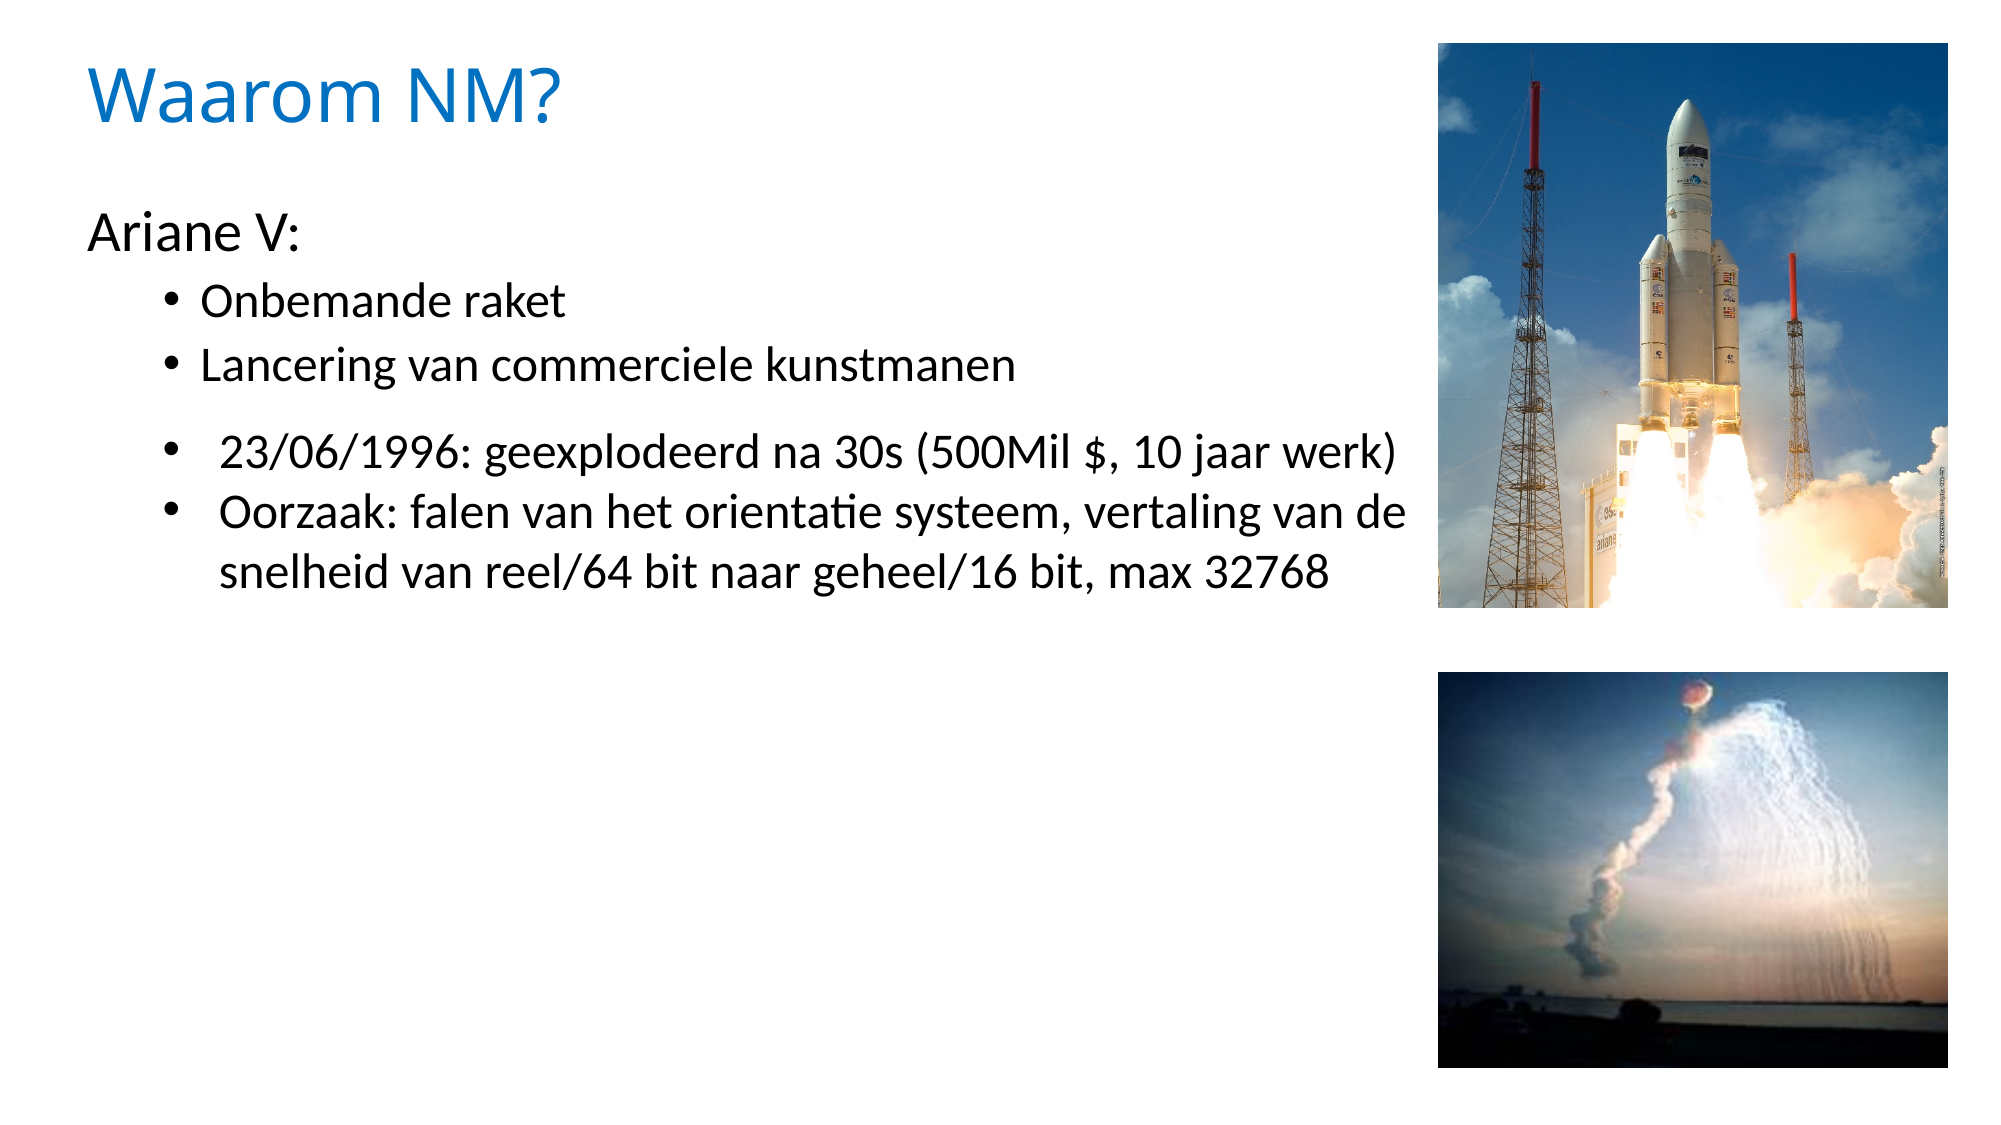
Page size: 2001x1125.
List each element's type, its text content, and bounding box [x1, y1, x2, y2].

text_box 23/06/1996: geexplodeerd na 30s (500Mil $, 10 jaar werk) Oorzaak: falen van het orientatie systeem, vertaling van de snelheid van reel/64 bit naar geheel/16 bit, max 32768 [72, 410, 1438, 606]
picture [1438, 672, 1948, 1069]
picture [1438, 43, 1948, 608]
text_box Ariane V: Onbemande raket Lancering van commerciele kunstmanen [72, 207, 1438, 410]
text_box Waarom NM? [72, 0, 1798, 207]
